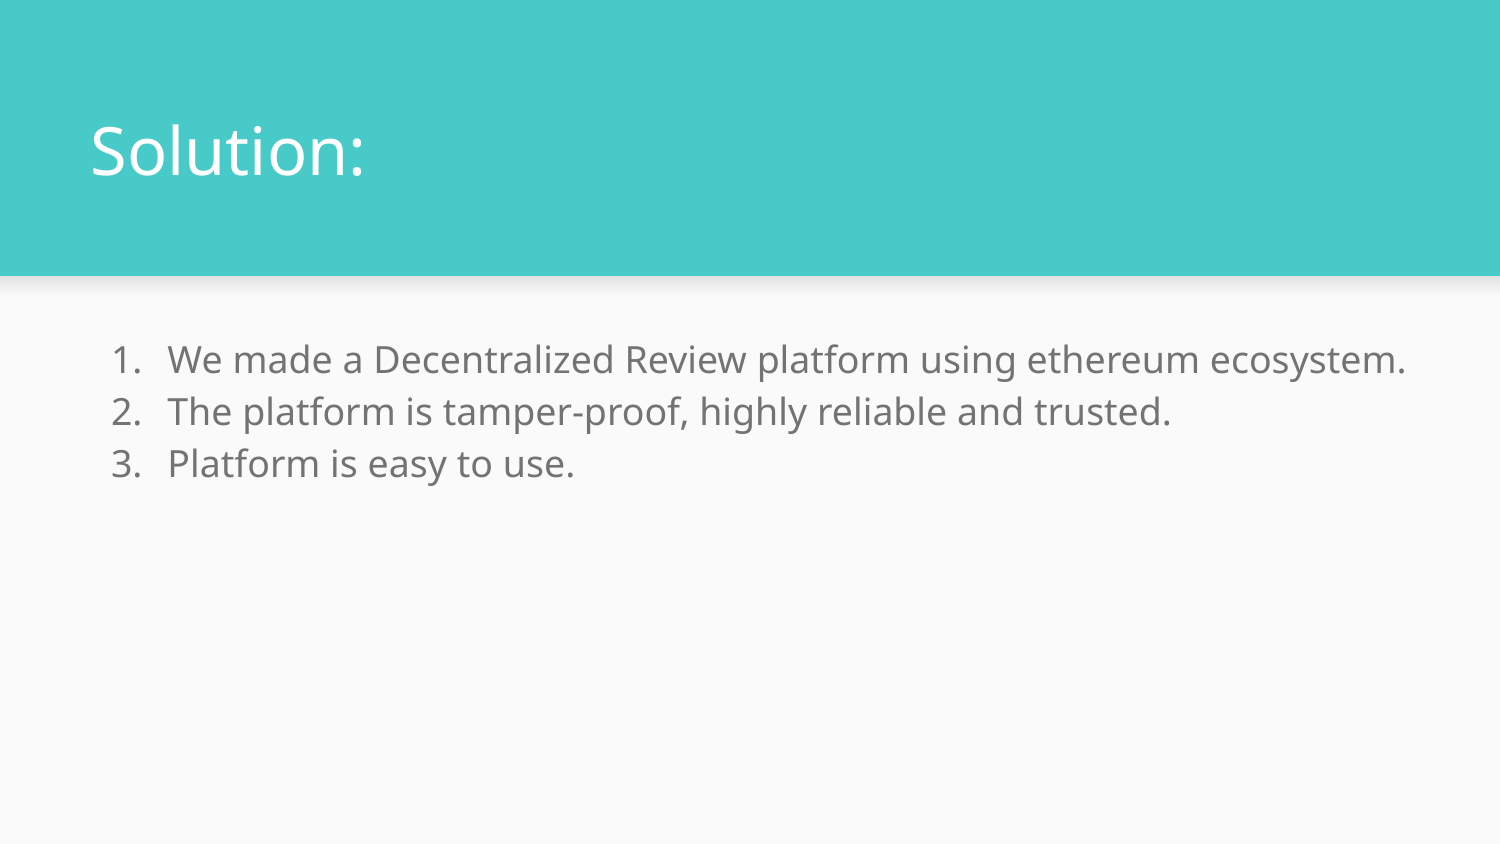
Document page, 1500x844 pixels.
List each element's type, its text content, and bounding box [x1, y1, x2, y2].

title Solution: [75, 77, 1425, 204]
list We made a Decentralized Review platform using ethereum ecosystem. The platform is tamper-proof, highly reliable and trusted. Platform is easy to use. [77, 314, 1427, 547]
